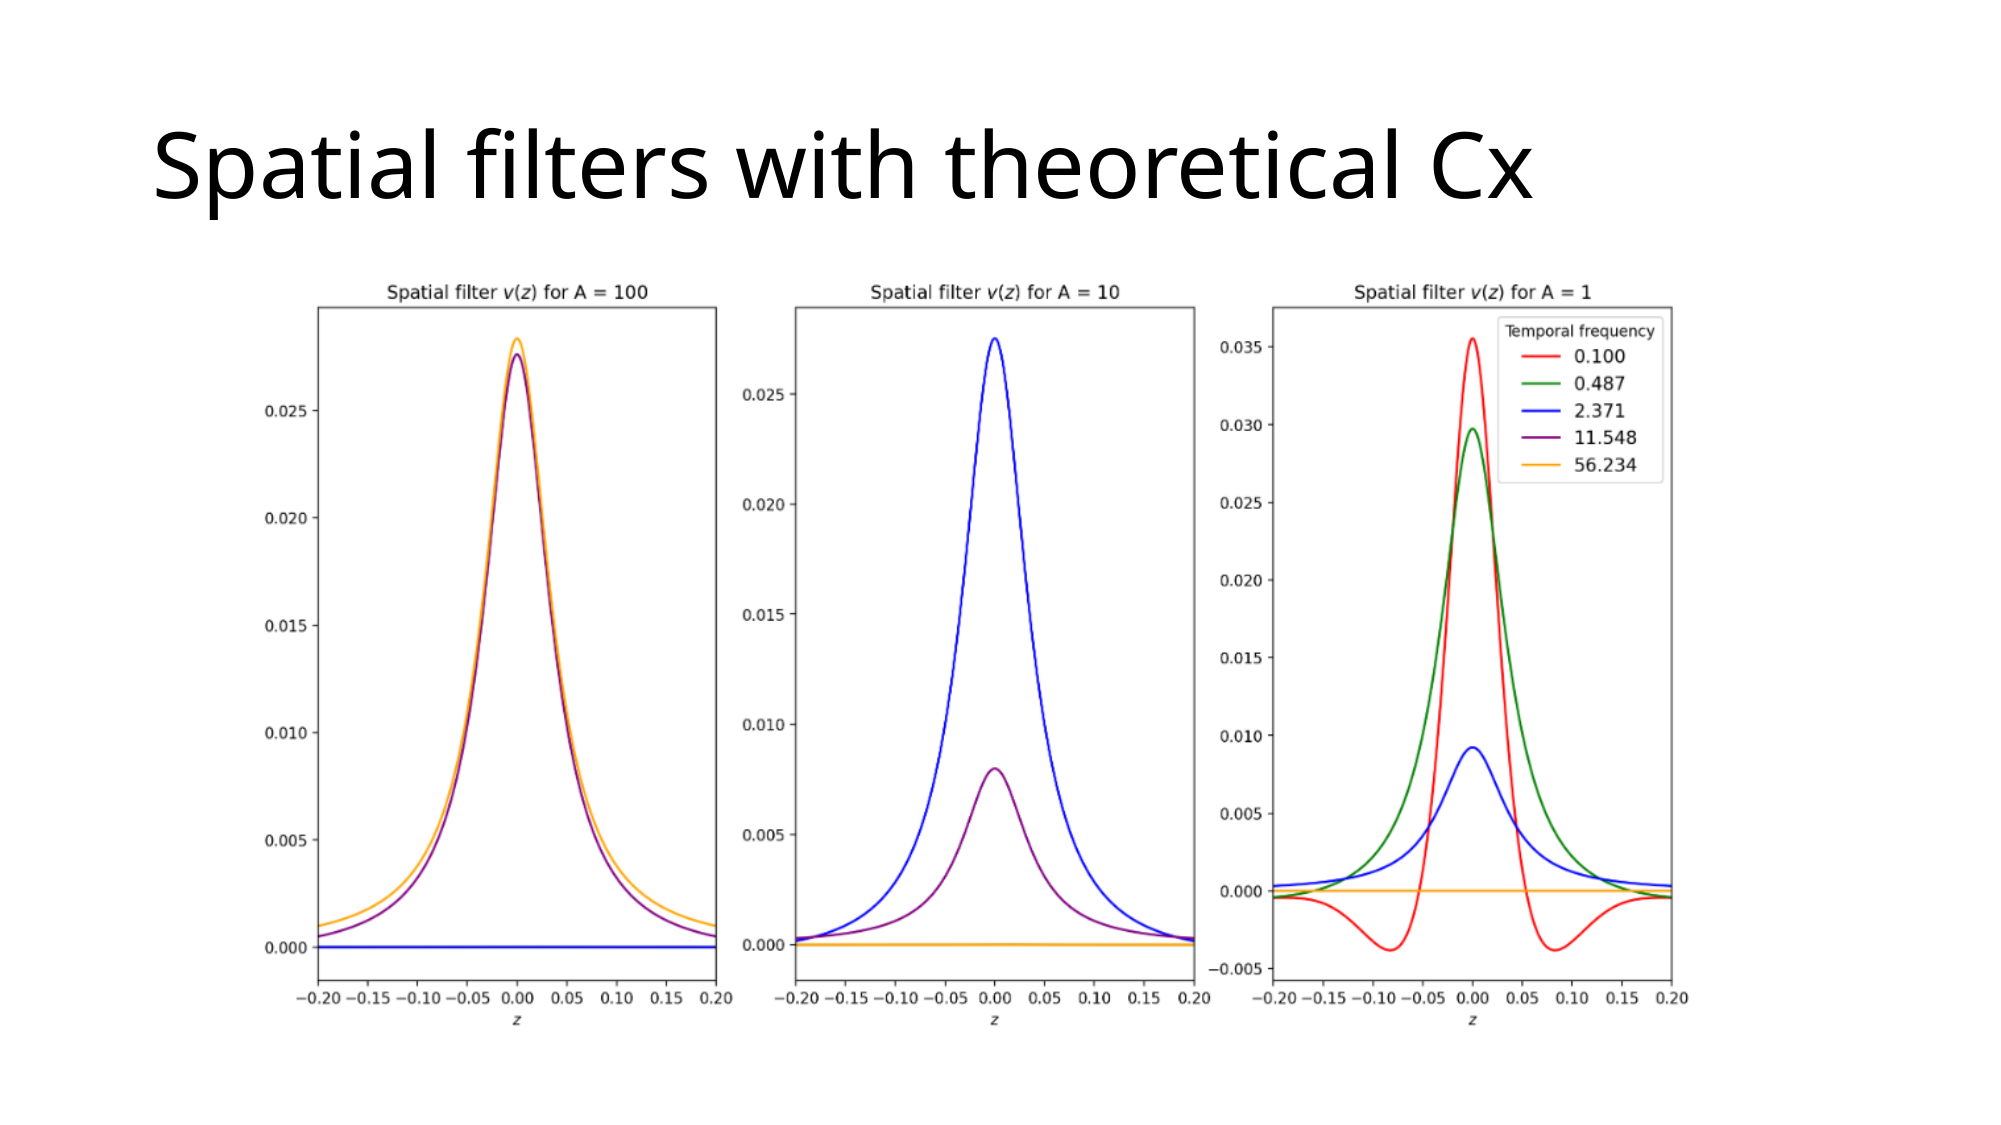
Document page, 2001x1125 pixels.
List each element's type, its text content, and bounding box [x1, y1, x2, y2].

picture [244, 278, 1694, 1034]
title Spatial filters with theoretical Cx [137, 59, 1863, 278]
